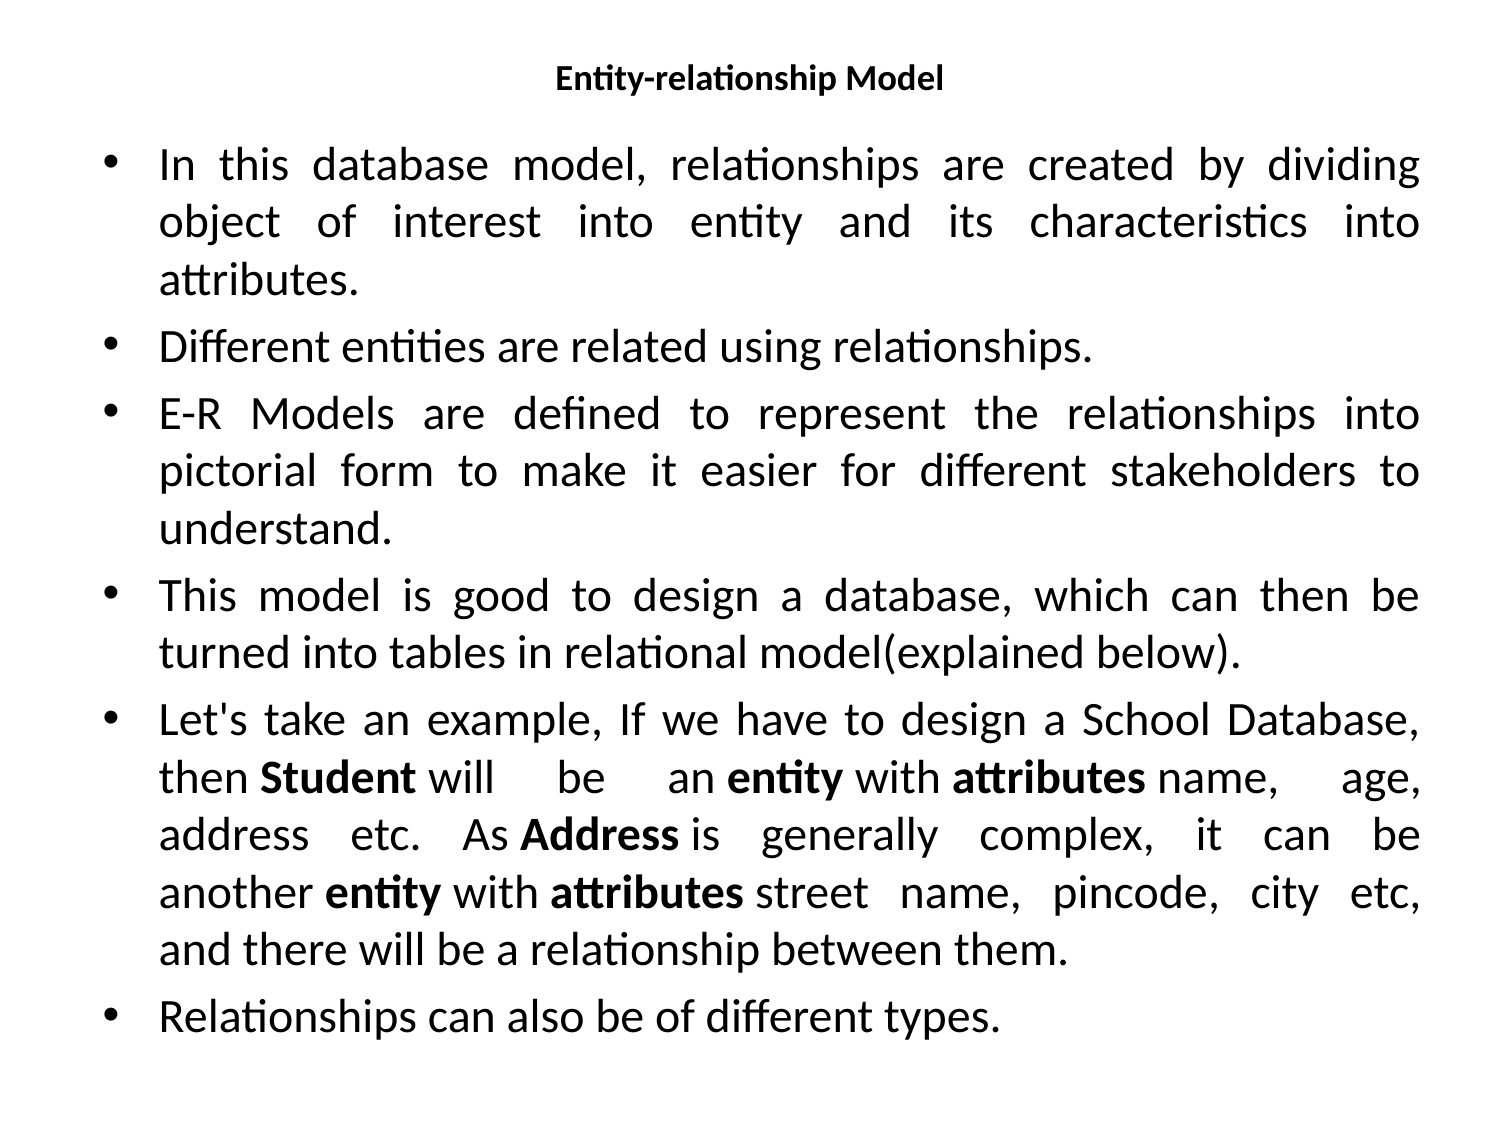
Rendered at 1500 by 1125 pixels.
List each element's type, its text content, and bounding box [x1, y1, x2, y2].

list In this database model, relationships are created by dividing object of interest into entity and its characteristics into attributes. Different entities are related using relationships. E-R Models are defined to represent the relationships into pictorial form to make it easier for different stakeholders to understand. This model is good to design a database, which can then be turned into tables in relational model(explained below). Let's take an example, If we have to design a School Database, then Student will be an entity with attributes name, age, address etc. As Address is generally complex, it can be another entity with attributes street name, pincode, city etc, and there will be a relationship between them. Relationships can also be of different types. [87, 125, 1438, 1018]
title Entity-relationship Model [75, 45, 1425, 150]
